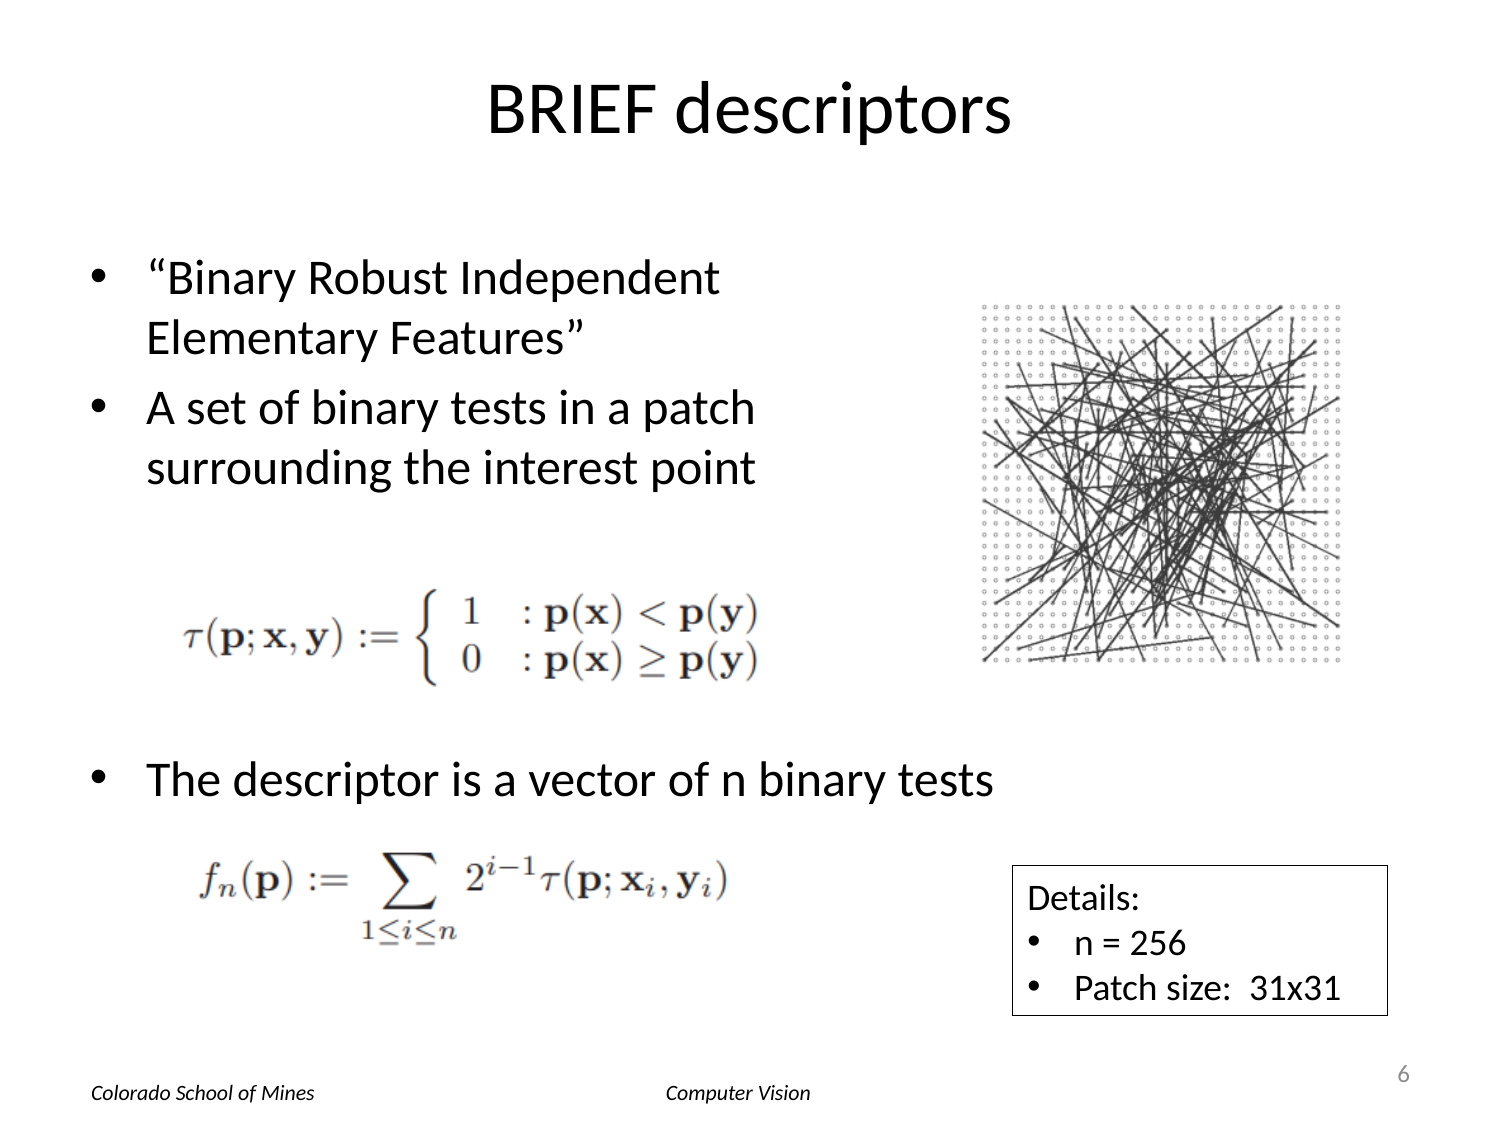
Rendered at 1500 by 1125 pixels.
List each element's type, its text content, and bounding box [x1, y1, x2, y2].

picture [177, 827, 741, 958]
picture [149, 569, 768, 702]
text_box Details: n = 256 Patch size: 31x31 [1012, 865, 1388, 1016]
slide_number 6 [1074, 1042, 1425, 1103]
title BRIEF descriptors [75, 45, 1425, 163]
picture [974, 299, 1350, 671]
text_box The descriptor is a vector of n binary tests [74, 739, 1213, 924]
text_box “Binary Robust Independent Elementary Features” A set of binary tests in a patch surrounding the interest point [75, 237, 800, 591]
